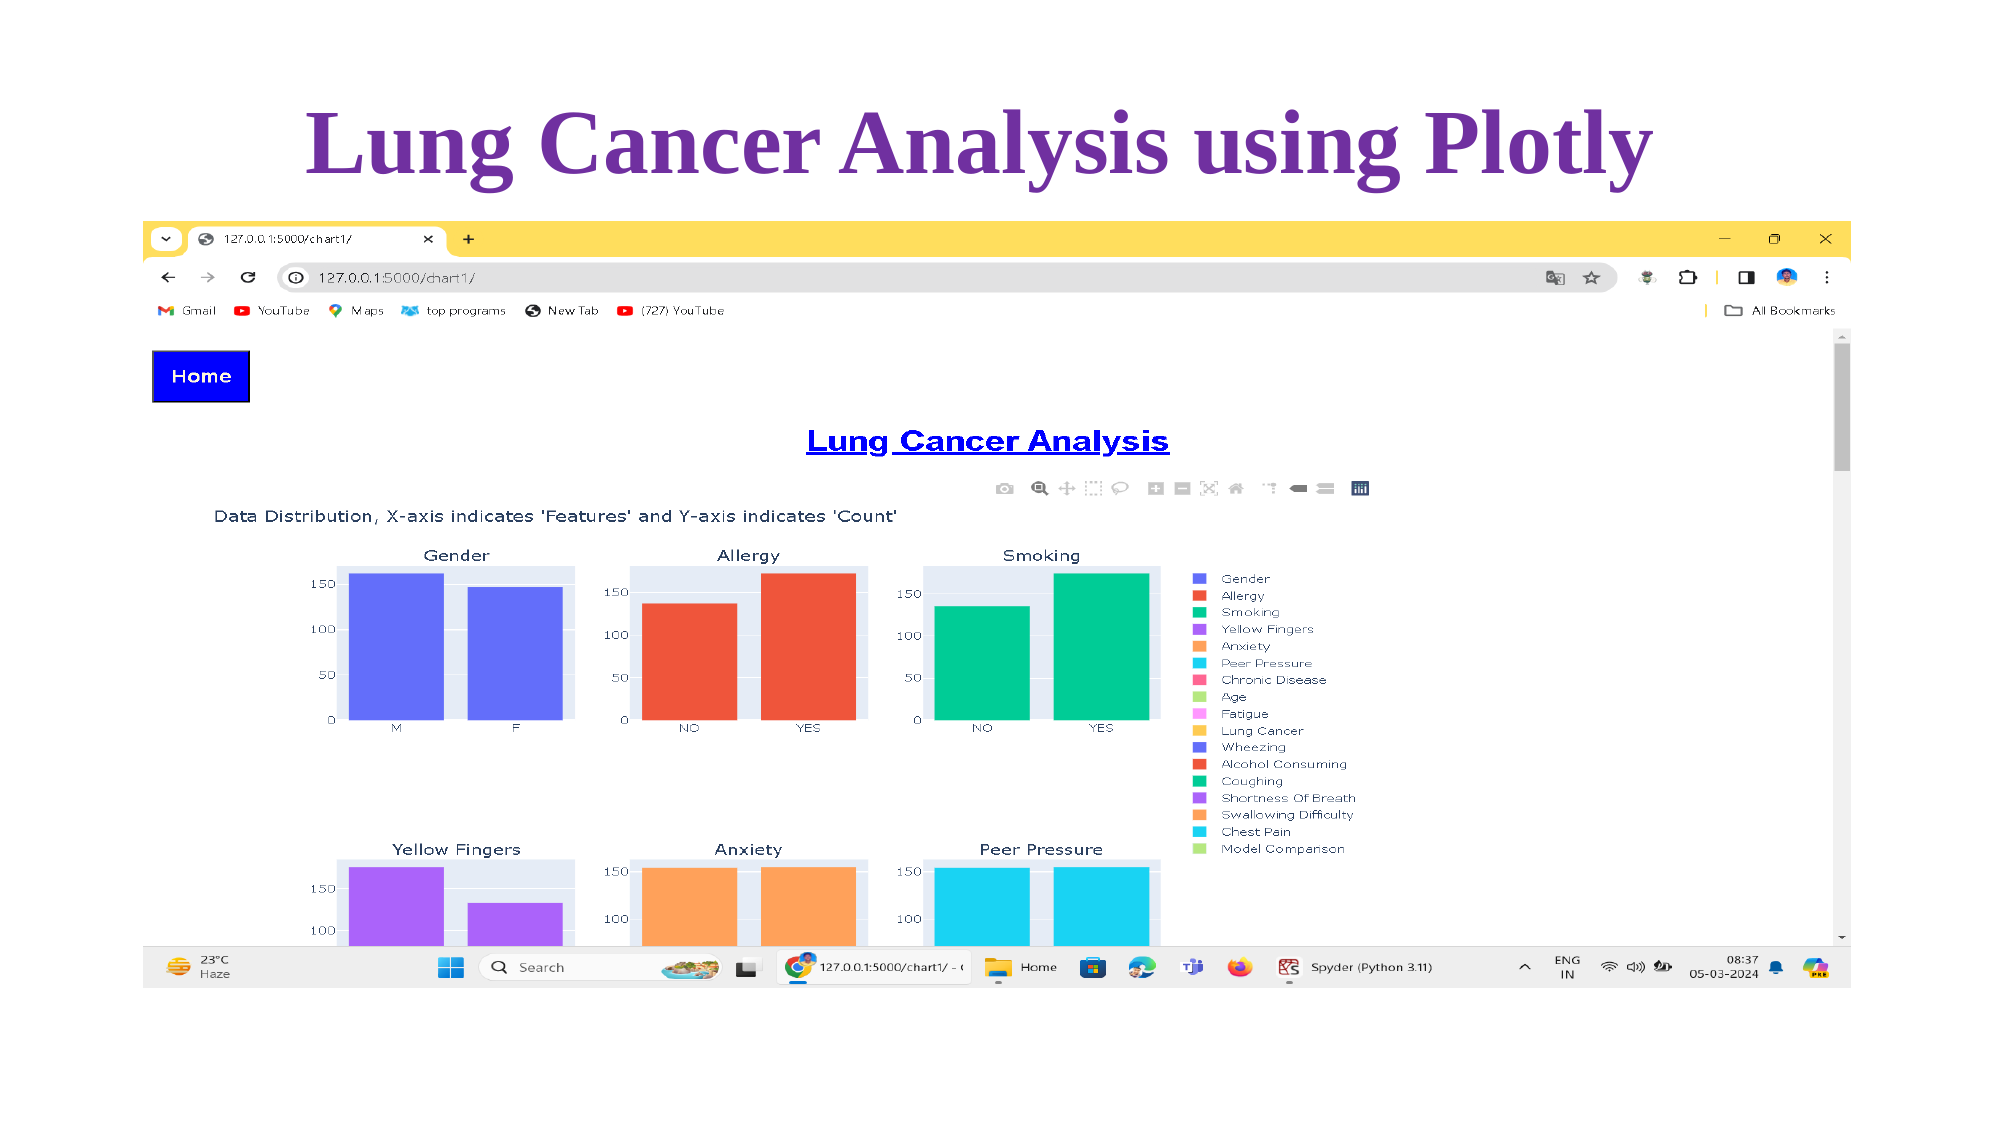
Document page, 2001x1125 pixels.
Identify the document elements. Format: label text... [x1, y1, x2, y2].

picture [143, 220, 1851, 988]
title Lung Cancer Analysis using Plotly [125, 81, 1837, 193]
